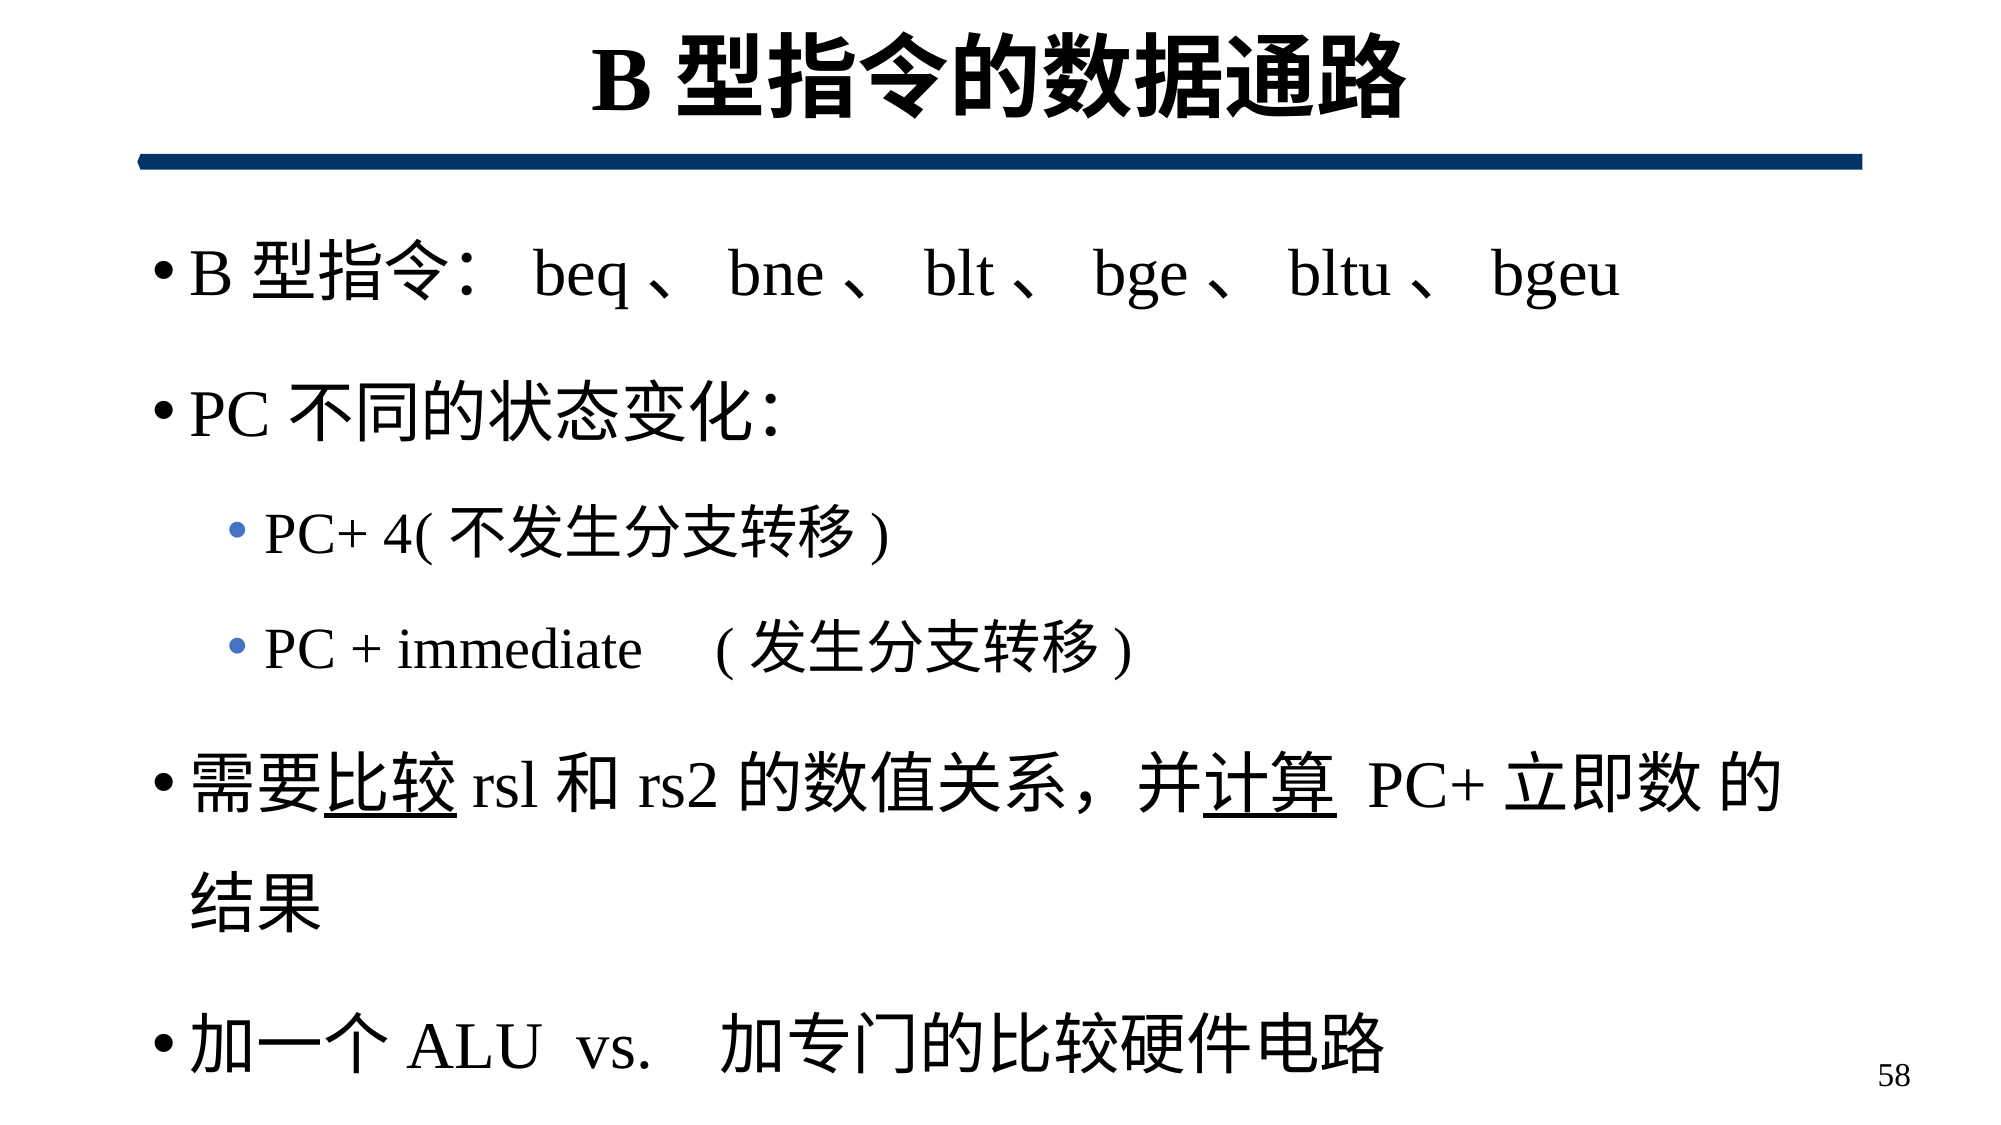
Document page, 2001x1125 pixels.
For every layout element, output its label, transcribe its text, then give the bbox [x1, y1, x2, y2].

list B型指令：beq、bne、blt、bge、bltu、bgeu PC不同的状态变化： PC+ 4 (不发生分支转移) PC + immediate (发生分支转移) 需要比较rsl和rs2的数值关系，并计算 PC+立即数 的结果 加一个ALU vs. 加专门的比较硬件电路 [137, 181, 1863, 1014]
slide_number 58 [1476, 1042, 1927, 1103]
title B型指令的数据通路 [137, 19, 1863, 143]
